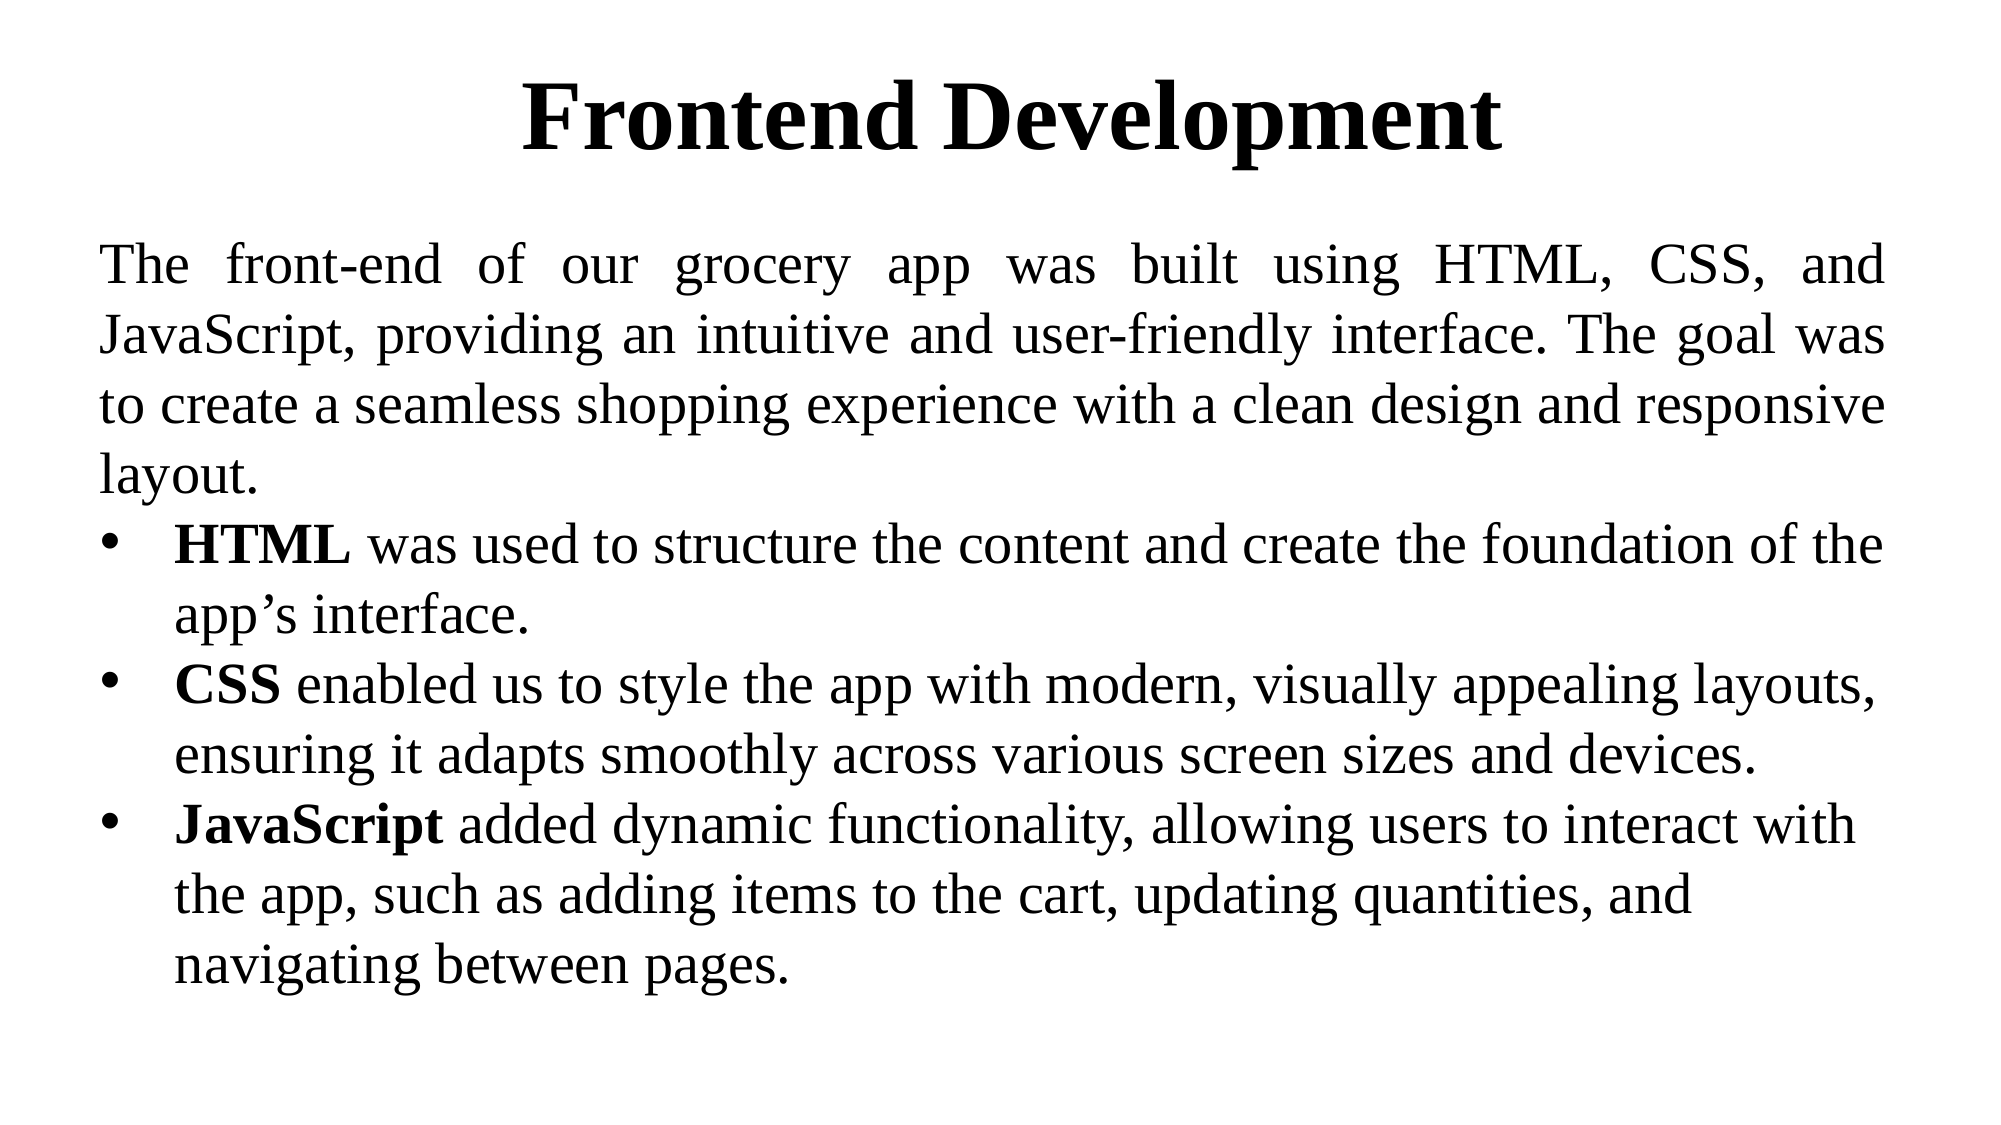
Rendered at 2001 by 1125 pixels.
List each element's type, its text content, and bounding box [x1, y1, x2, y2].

subtitle The front-end of our grocery app was built using HTML, CSS, and JavaScript, providing an intuitive and user-friendly interface. The goal was to create a seamless shopping experience with a clean design and responsive layout. HTML was used to structure the content and create the foundation of the app’s interface. CSS enabled us to style the app with modern, visually appealing layouts, ensuring it adapts smoothly across various screen sizes and devices. JavaScript added dynamic functionality, allowing users to interact with the app, such as adding items to the cart, updating quantities, and navigating between pages. [99, 224, 1888, 1048]
title Frontend Development [437, 50, 1588, 172]
